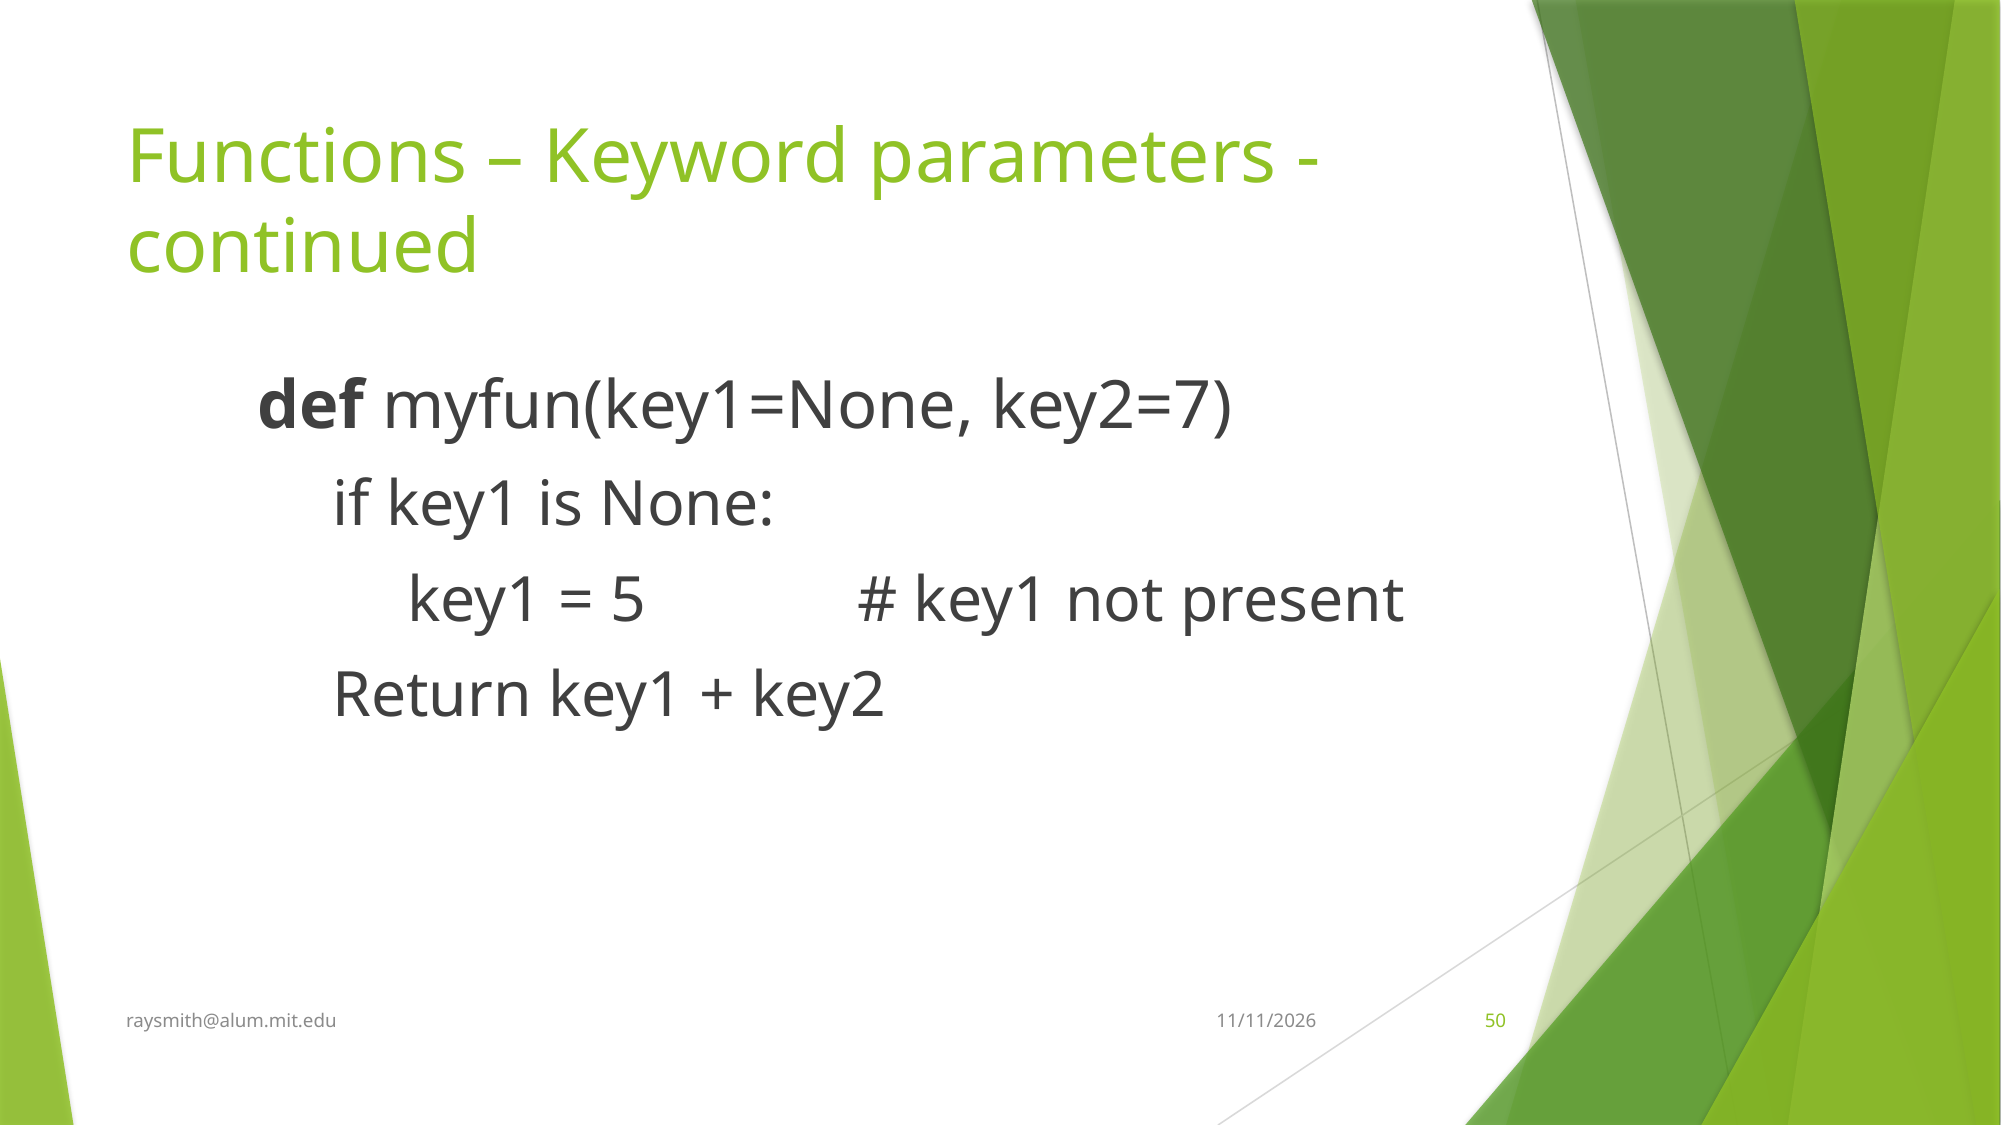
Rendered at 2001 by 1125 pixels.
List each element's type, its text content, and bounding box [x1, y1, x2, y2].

title Functions – Keyword parameters - continued [111, 99, 1522, 317]
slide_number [1181, 991, 1332, 1051]
list def myfun(key1=None, key2=7) if key1 is None: key1 = 5 # key1 not present Return key1 + key2 [111, 354, 1522, 992]
slide_number 50 [1409, 991, 1522, 1051]
footer raysmith@alum.mit.edu [111, 991, 1145, 1051]
